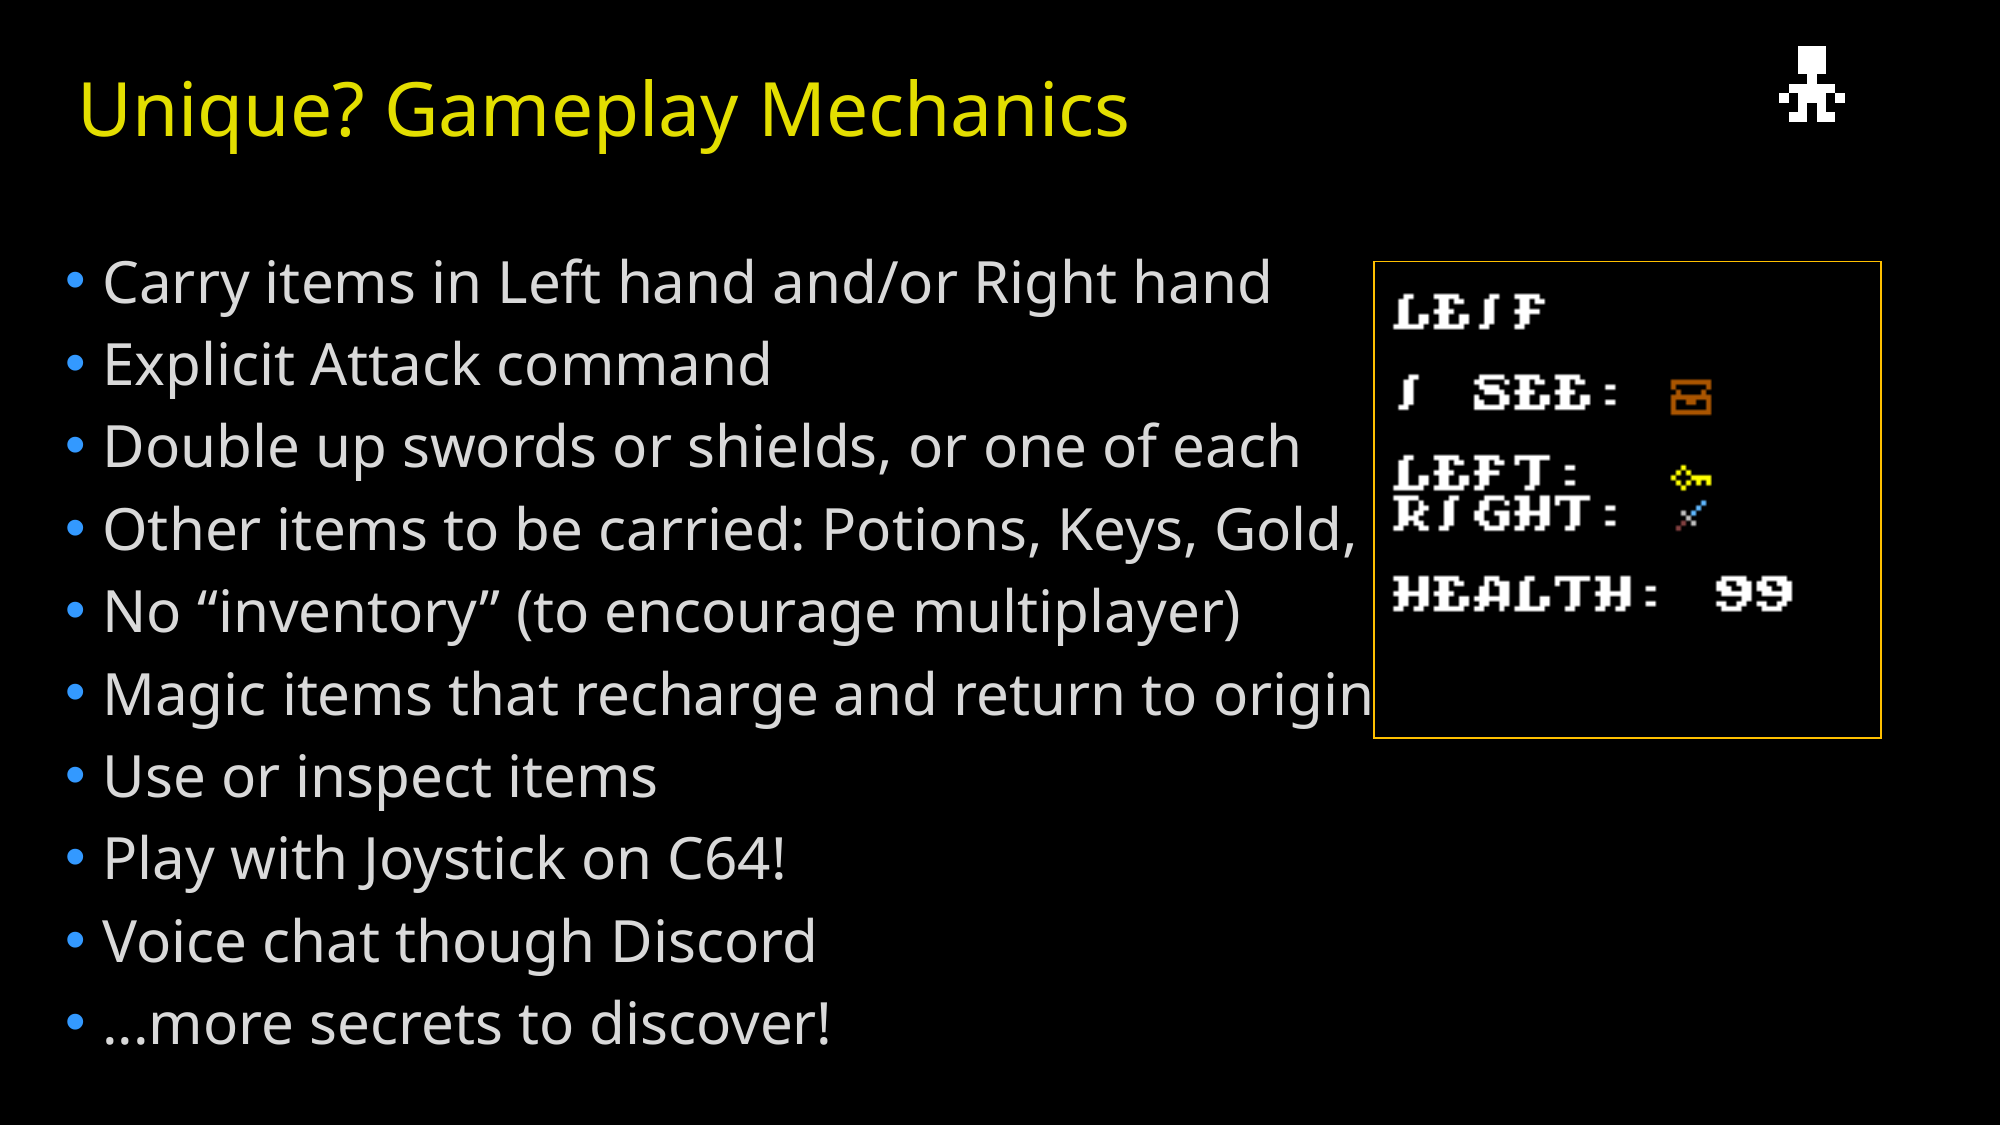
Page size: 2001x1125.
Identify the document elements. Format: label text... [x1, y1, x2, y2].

picture [1374, 262, 1881, 738]
list Carry items in Left hand and/or Right hand Explicit Attack command Double up swords or shields, or one of each Other items to be carried: Potions, Keys, Gold, etc No “inventory” (to encourage multiplayer) Magic items that recharge and return to origin Use or inspect items Play with Joystick on C64! Voice chat though Discord ...more secrets to discover! [50, 237, 1663, 1075]
picture [1774, 37, 1850, 122]
title Unique? Gameplay Mechanics [62, 50, 2000, 161]
